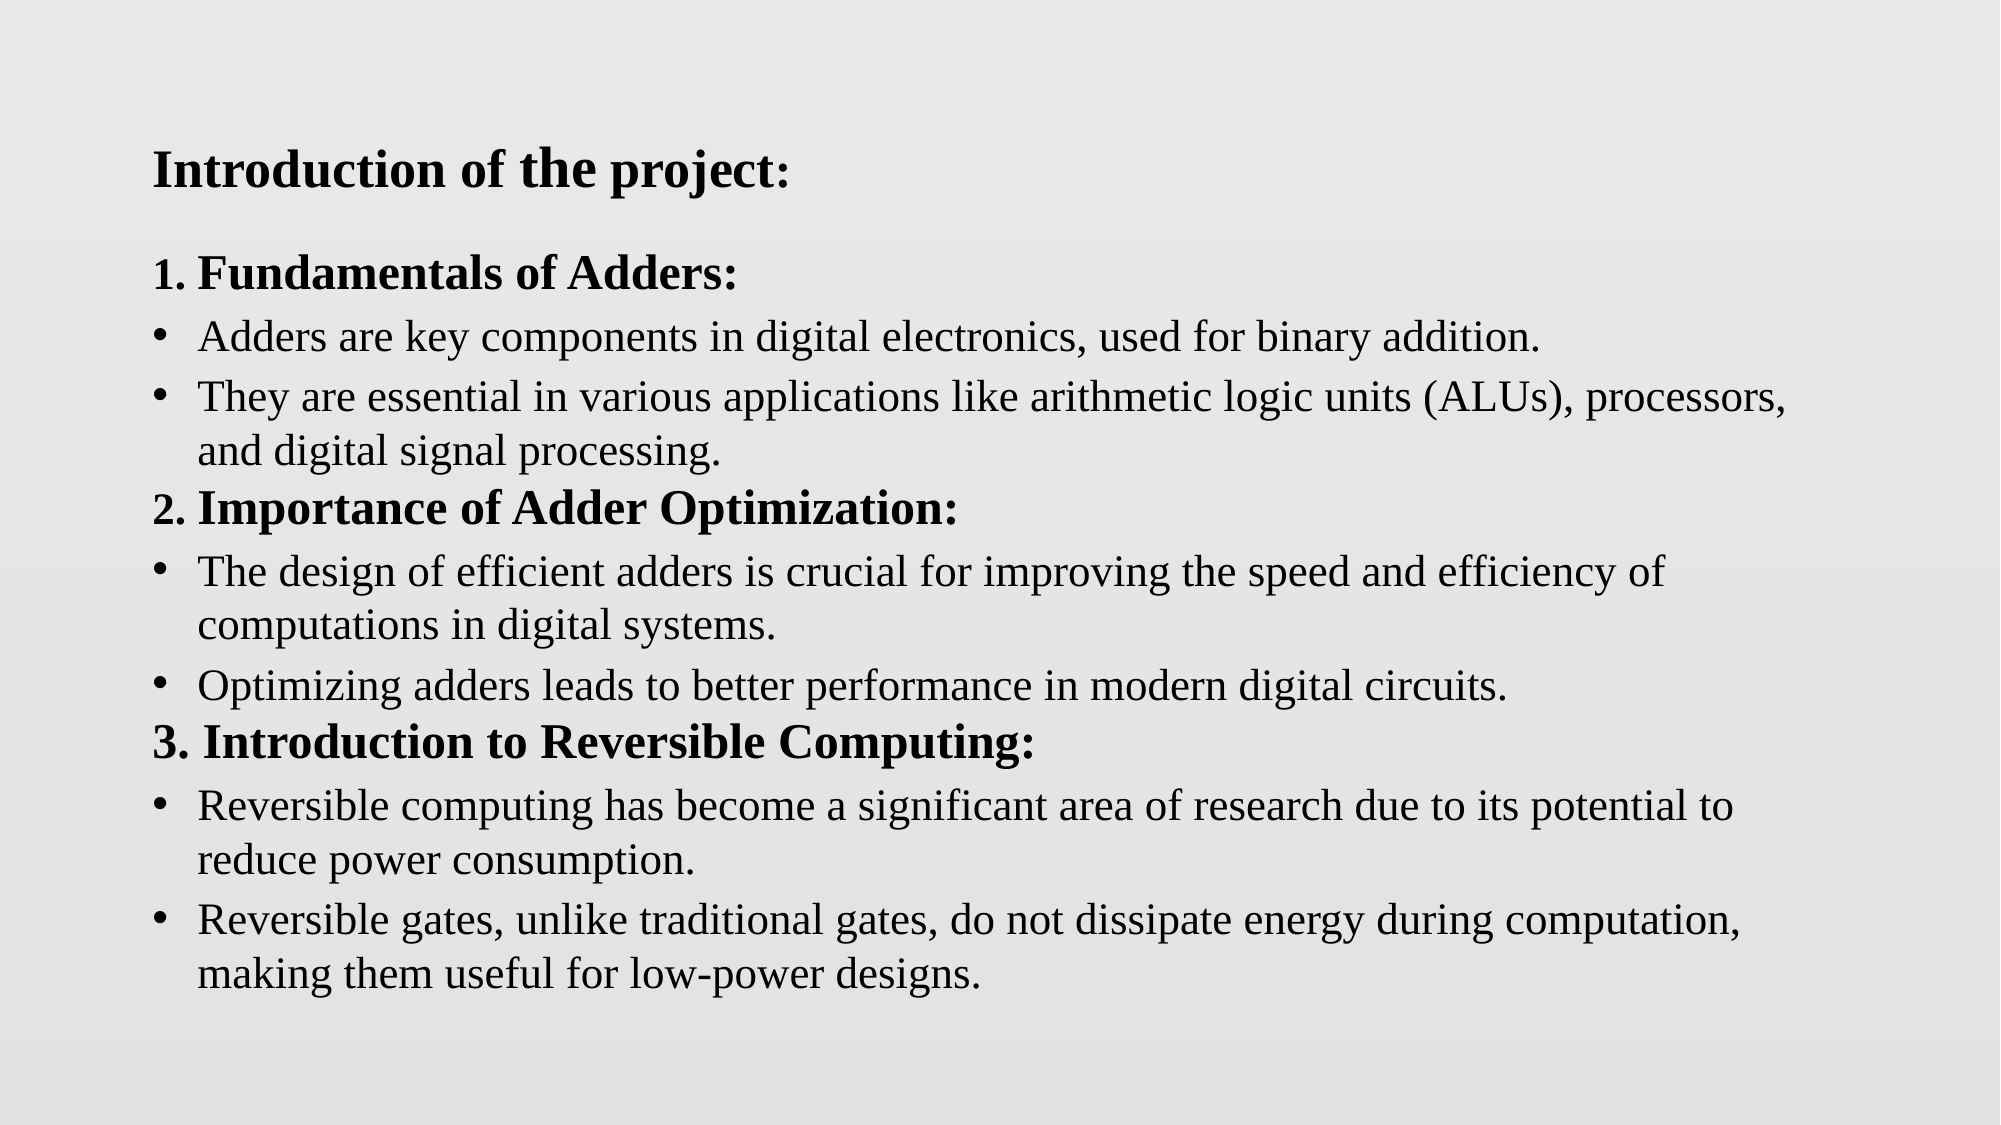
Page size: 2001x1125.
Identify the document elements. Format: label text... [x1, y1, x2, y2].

title Introduction of the project: [137, 59, 1863, 238]
list 1. Fundamentals of Adders: Adders are key components in digital electronics, used for binary addition. They are essential in various applications like arithmetic logic units (ALUs), processors, and digital signal processing. 2. Importance of Adder Optimization: The design of efficient adders is crucial for improving the speed and efficiency of computations in digital systems. Optimizing adders leads to better performance in modern digital circuits. 3. Introduction to Reversible Computing: Reversible computing has become a significant area of research due to its potential to reduce power consumption. Reversible gates, unlike traditional gates, do not dissipate energy during computation, making them useful for low-power designs. [137, 238, 1863, 1014]
